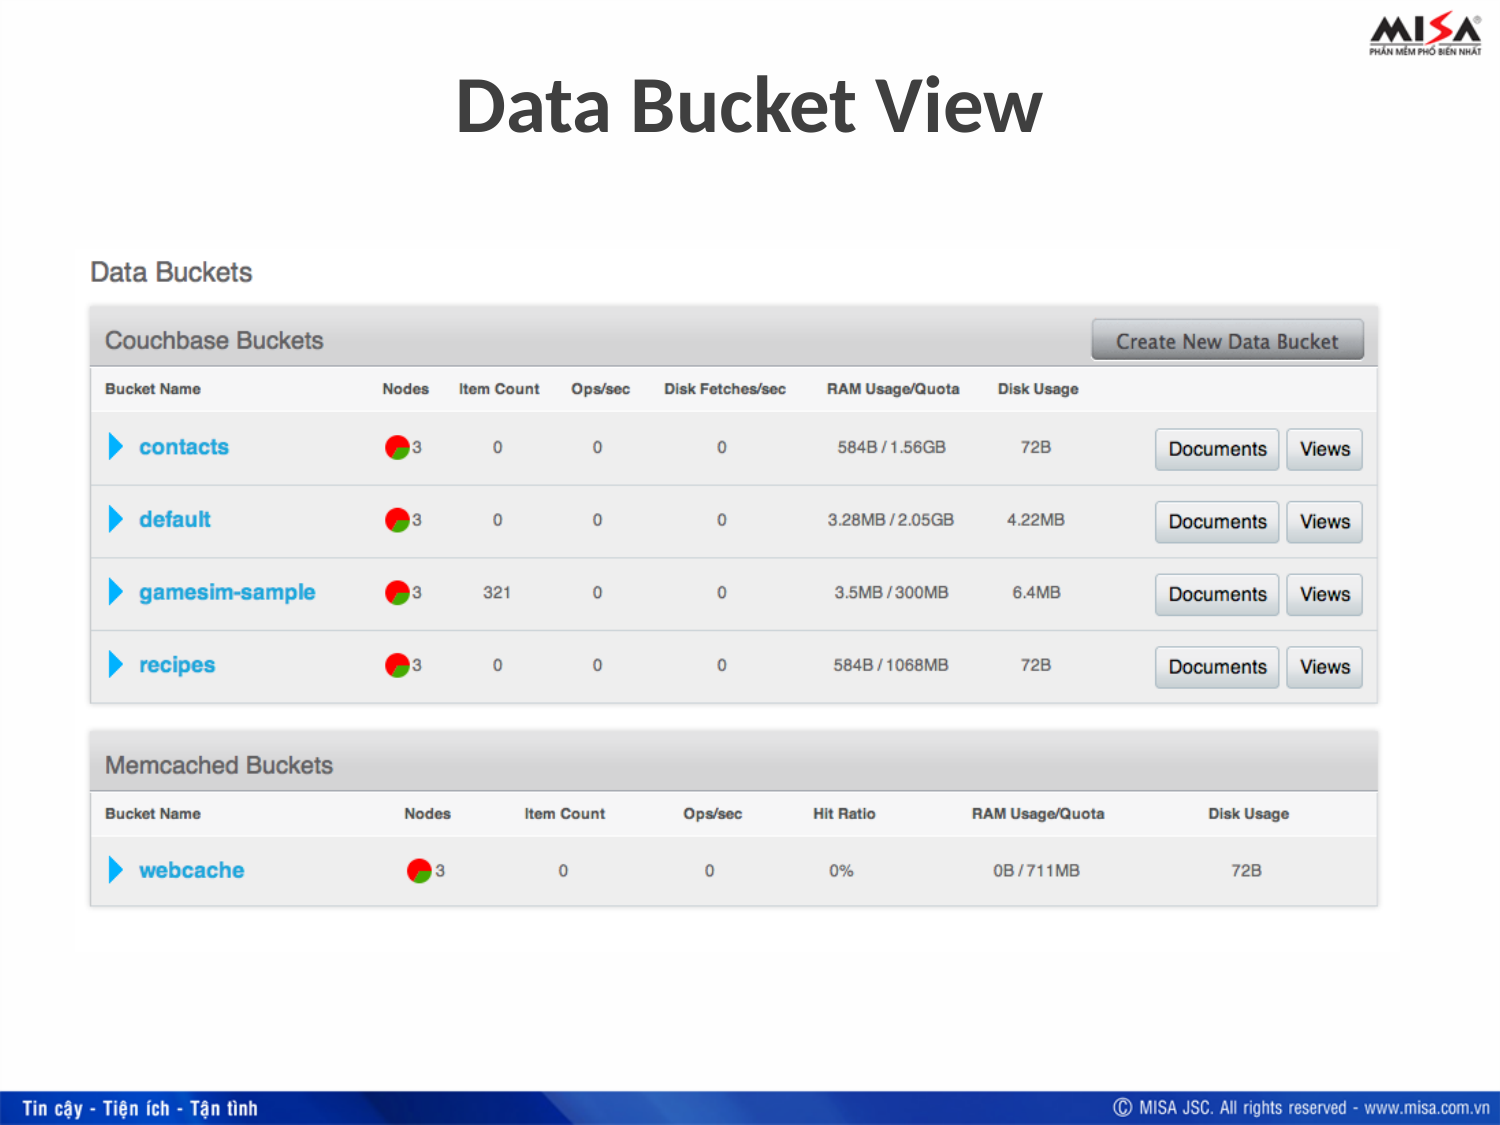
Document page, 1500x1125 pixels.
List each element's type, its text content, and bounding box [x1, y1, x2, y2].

title Data Bucket View [75, 62, 1425, 150]
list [74, 249, 1400, 952]
picture [0, 0, 1500, 1125]
